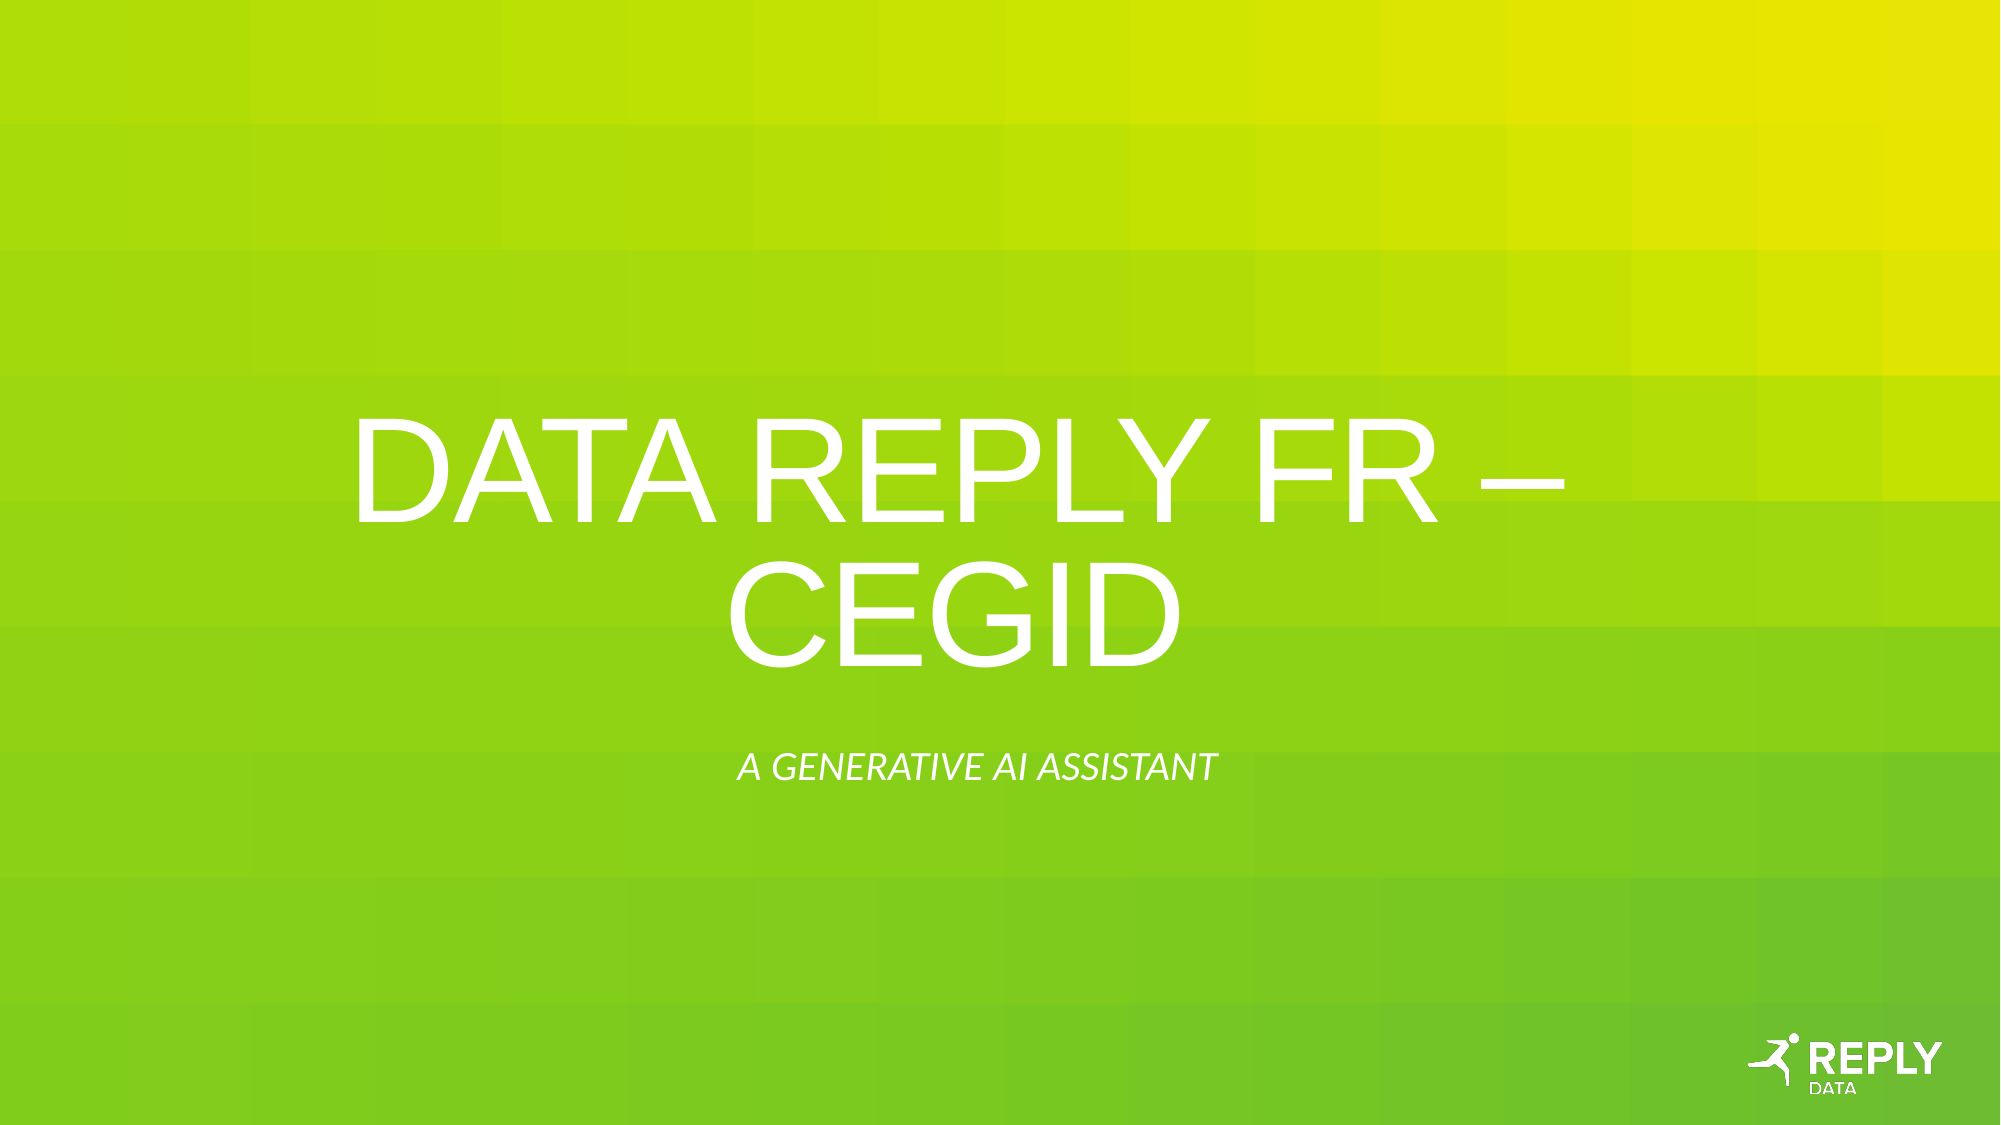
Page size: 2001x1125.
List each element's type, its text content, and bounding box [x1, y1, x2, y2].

subtitle A GENERATIVE AI ASSISTANT [155, 736, 1815, 809]
title Data REPLY FR – CEGID [125, 174, 1785, 703]
picture [0, 0, 2001, 1125]
